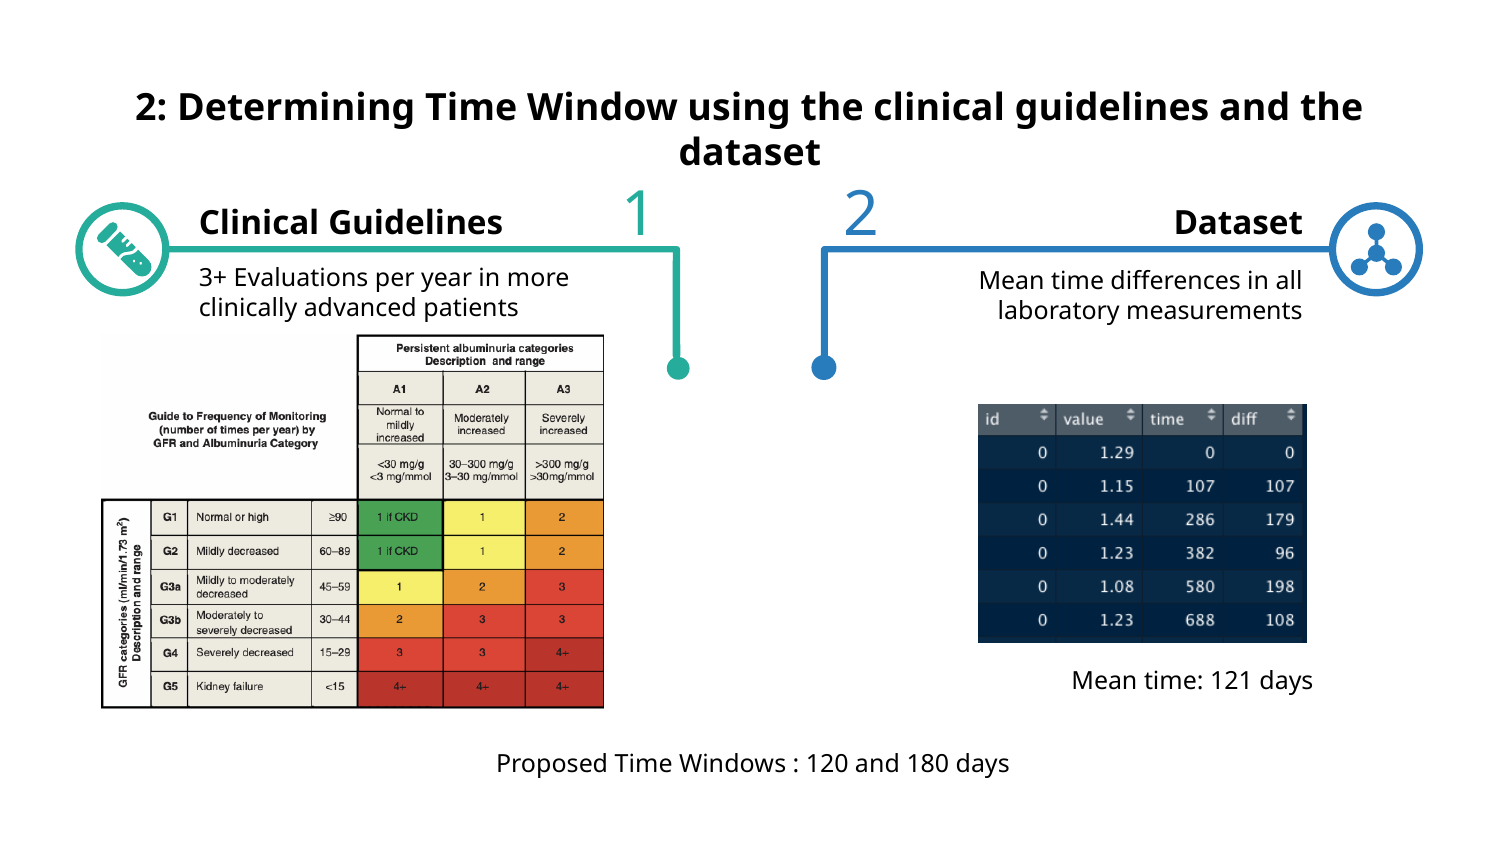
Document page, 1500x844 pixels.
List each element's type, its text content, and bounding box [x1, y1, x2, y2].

text_box 3+ Evaluations per year in more clinically advanced patients [183, 246, 602, 313]
text_box [602, 246, 674, 253]
text_box Mean time differences in all laboratory measurements [900, 253, 1319, 316]
picture [87, 330, 627, 716]
text_box [811, 354, 837, 381]
text_box Dataset [965, 186, 1319, 246]
text_box 2 [825, 177, 898, 244]
text_box [820, 246, 828, 355]
text_box [672, 246, 681, 357]
text_box [1350, 223, 1402, 276]
text_box 1 [603, 177, 675, 244]
picture [977, 403, 1307, 643]
text_box [666, 356, 690, 380]
text_box Proposed Time Windows : 120 and 180 days [452, 732, 1026, 789]
text_box [827, 246, 1328, 253]
text_box [1328, 202, 1424, 297]
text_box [96, 221, 152, 277]
text_box [75, 202, 170, 297]
text_box Mean time: 121 days [910, 649, 1329, 716]
text_box Clinical Guidelines [183, 186, 543, 246]
title 2: Determining Time Window using the clinical guidelines and the dataset [75, 67, 1425, 124]
text_box [170, 246, 183, 253]
